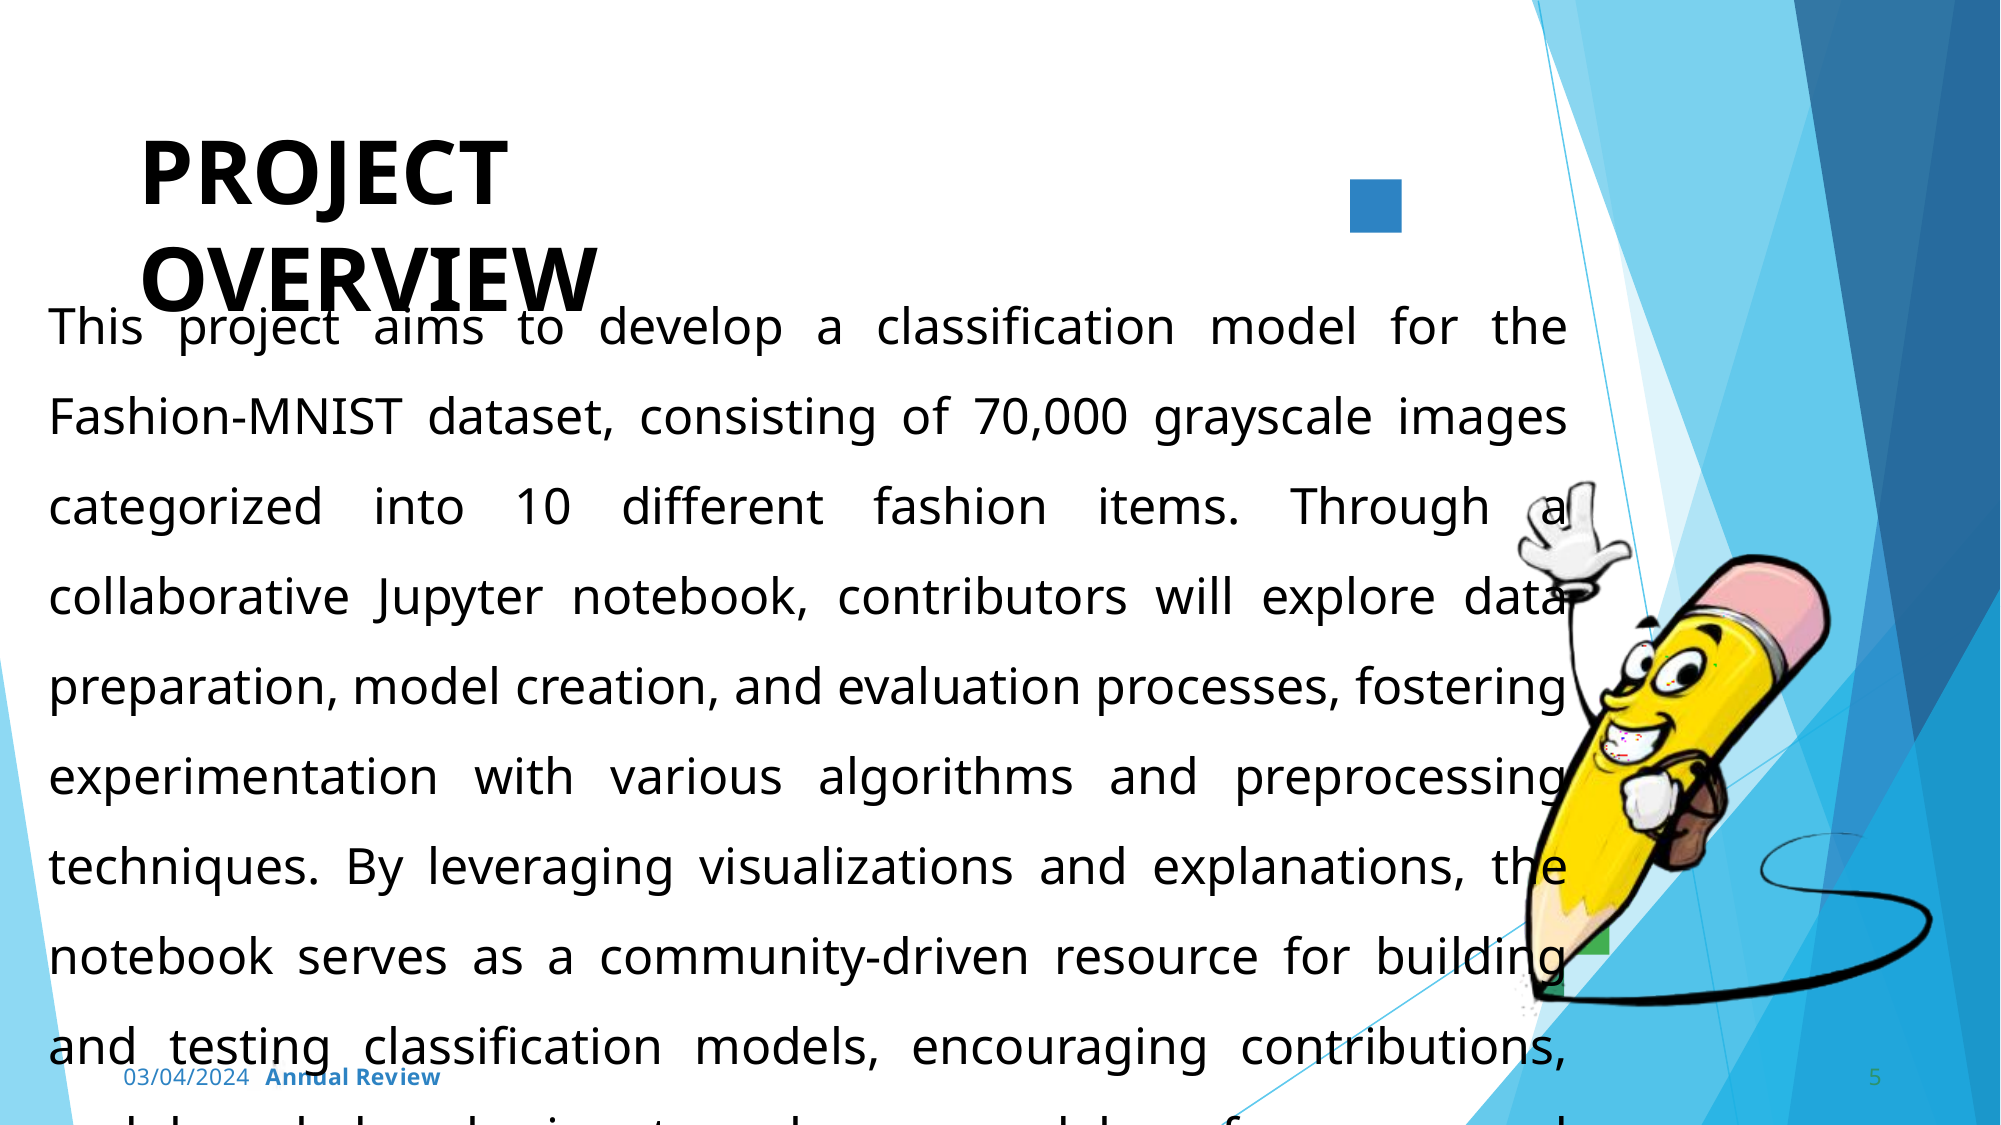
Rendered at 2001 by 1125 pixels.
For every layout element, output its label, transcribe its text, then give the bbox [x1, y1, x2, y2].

slide_number 5 [1862, 1068, 1888, 1125]
text_box This project aims to develop a classification model for the Fashion-MNIST dataset, consisting of 70,000 grayscale images categorized into 10 different fashion items. Through a collaborative Jupyter notebook, contributors will explore data preparation, model creation, and evaluation processes, fostering experimentation with various algorithms and preprocessing techniques. By leveraging visualizations and explanations, the notebook serves as a community-driven resource for building and testing classification models, encouraging contributions, and knowledge-sharing to enhance model performance and understanding. [33, 256, 1585, 1125]
text_box [1350, 179, 1402, 233]
picture [110, 1060, 463, 1094]
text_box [1420, 434, 2000, 1060]
title PROJECT OVERVIEW [136, 113, 1000, 256]
